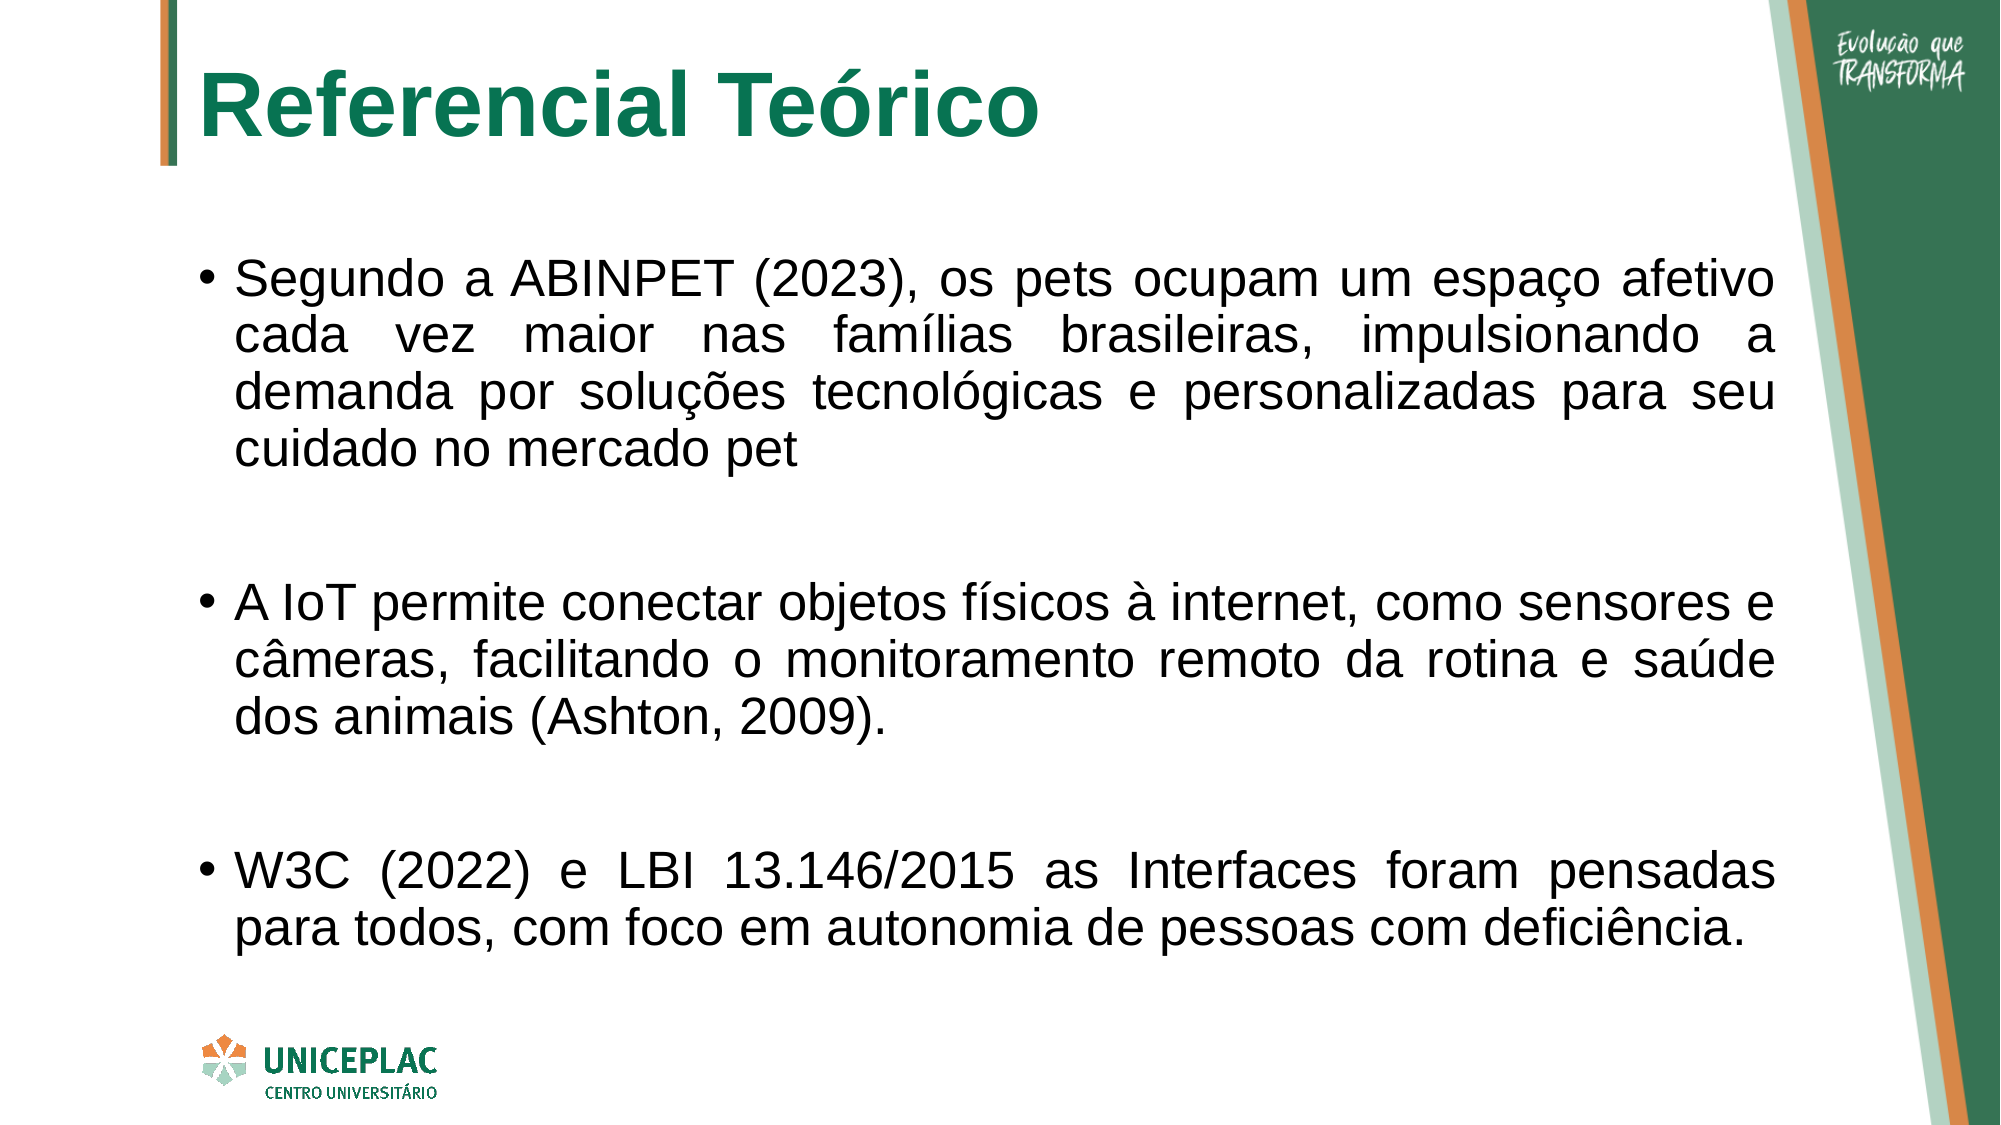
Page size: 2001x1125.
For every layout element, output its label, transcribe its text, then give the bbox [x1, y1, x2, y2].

picture [0, 0, 2000, 1125]
title Referencial Teórico [183, 0, 1792, 216]
list Segundo a ABINPET (2023), os pets ocupam um espaço afetivo cada vez maior nas famílias brasileiras, impulsionando a demanda por soluções tecnológicas e personalizadas para seu cuidado no mercado pet A IoT permite conectar objetos físicos à internet, como sensores e câmeras, facilitando o monitoramento remoto da rotina e saúde dos animais (Ashton, 2009). W3C (2022) e LBI 13.146/2015 as Interfaces foram pensadas para todos, com foco em autonomia de pessoas com deficiência. [183, 243, 1792, 1007]
